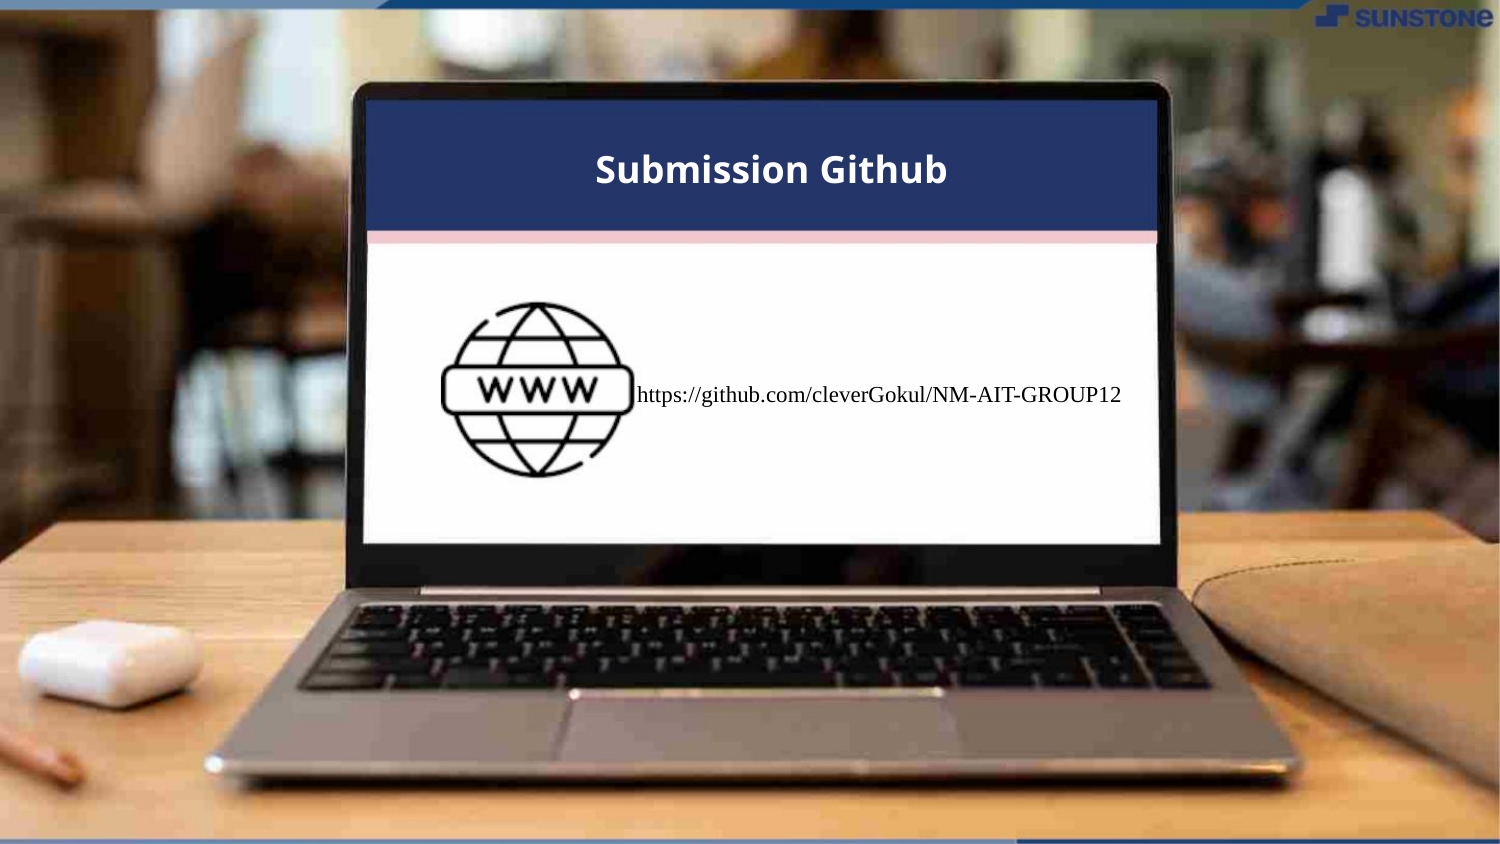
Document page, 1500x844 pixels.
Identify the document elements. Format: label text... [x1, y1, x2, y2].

text_box Submission Github [595, 146, 954, 191]
text_box [0, 0, 1500, 844]
text_box https://github.com/cleverGokul/NM-AIT-GROUP12 [637, 372, 1280, 427]
